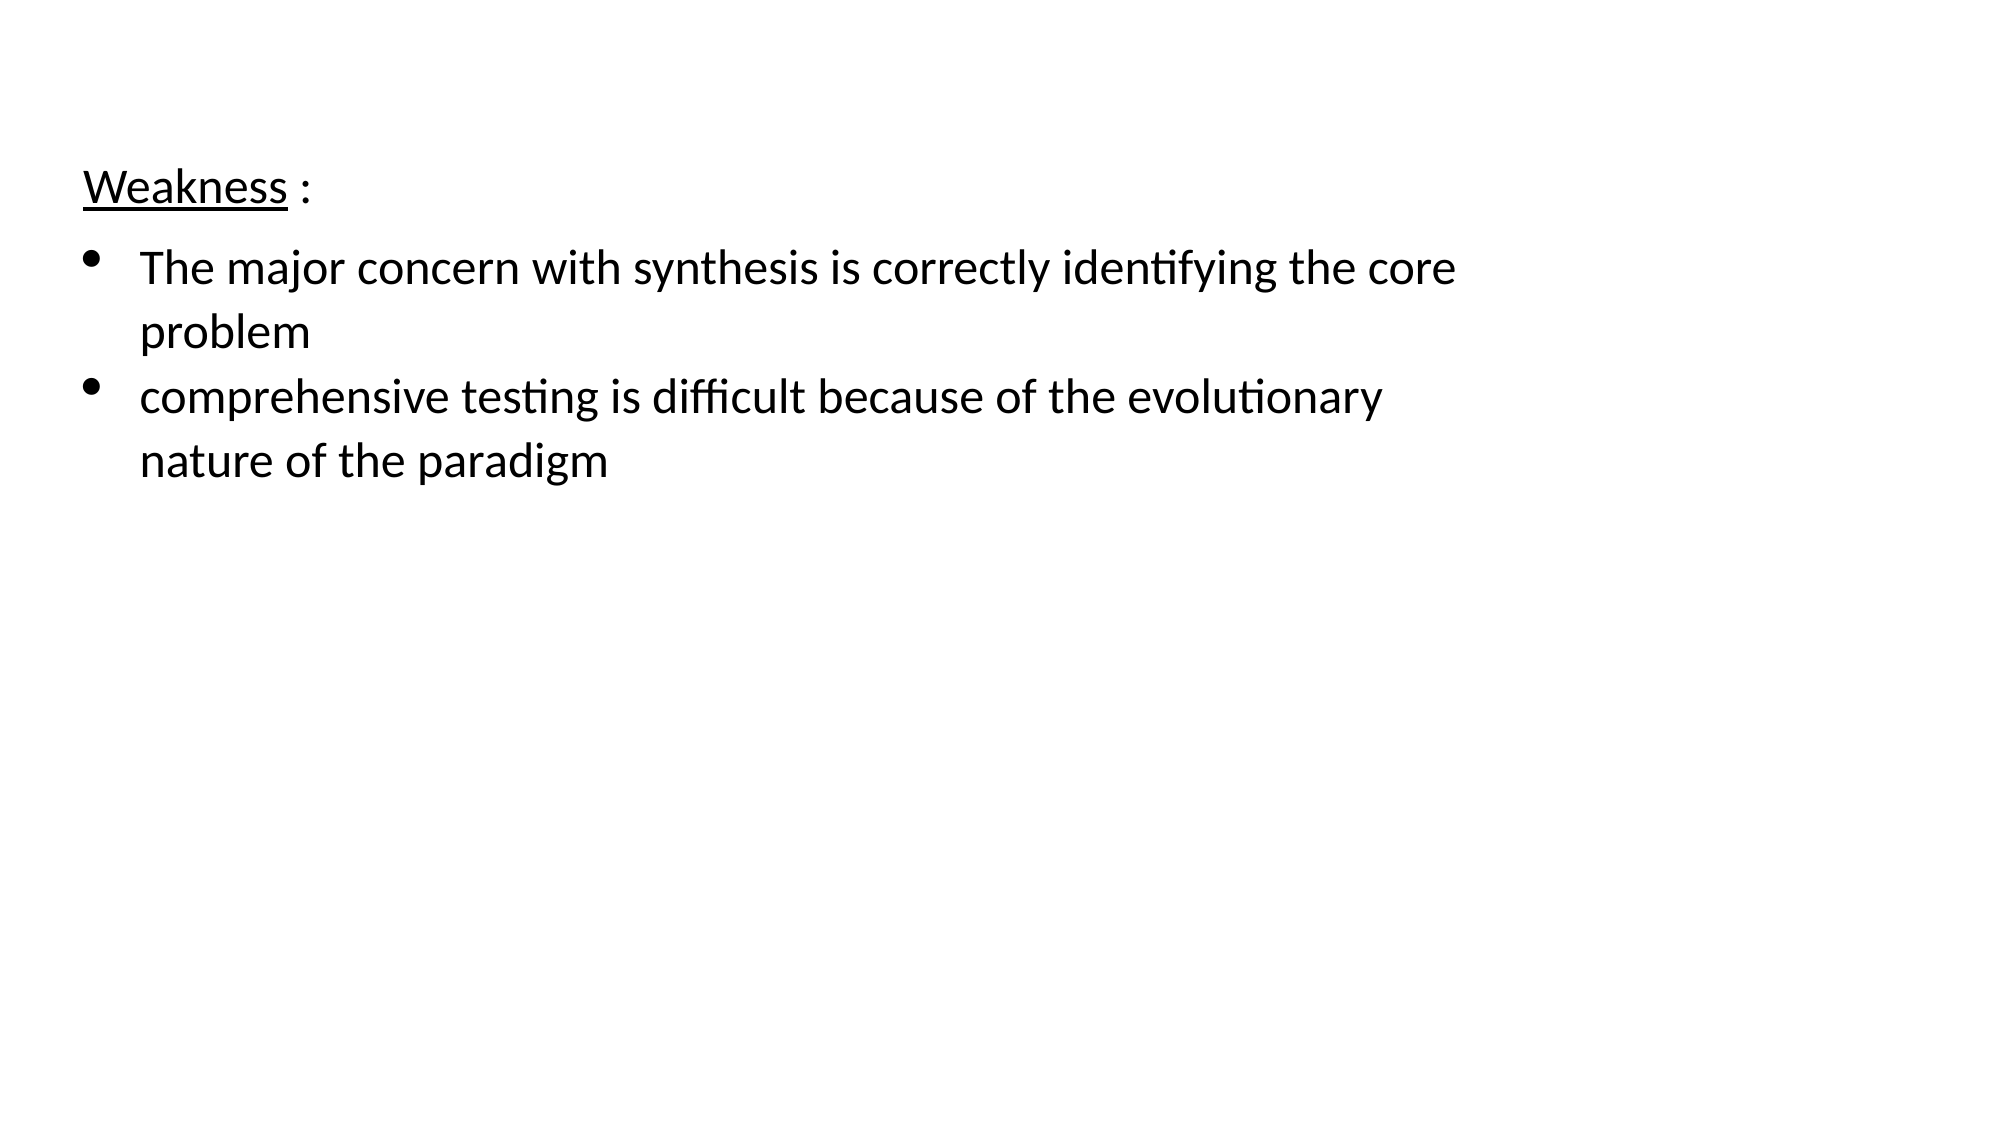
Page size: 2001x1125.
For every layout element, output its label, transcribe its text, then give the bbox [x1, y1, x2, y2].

text_box Weakness : The major concern with synthesis is correctly identifying the core problem comprehensive testing is difficult because of the evolutionary nature of the paradigm [68, 142, 1500, 559]
